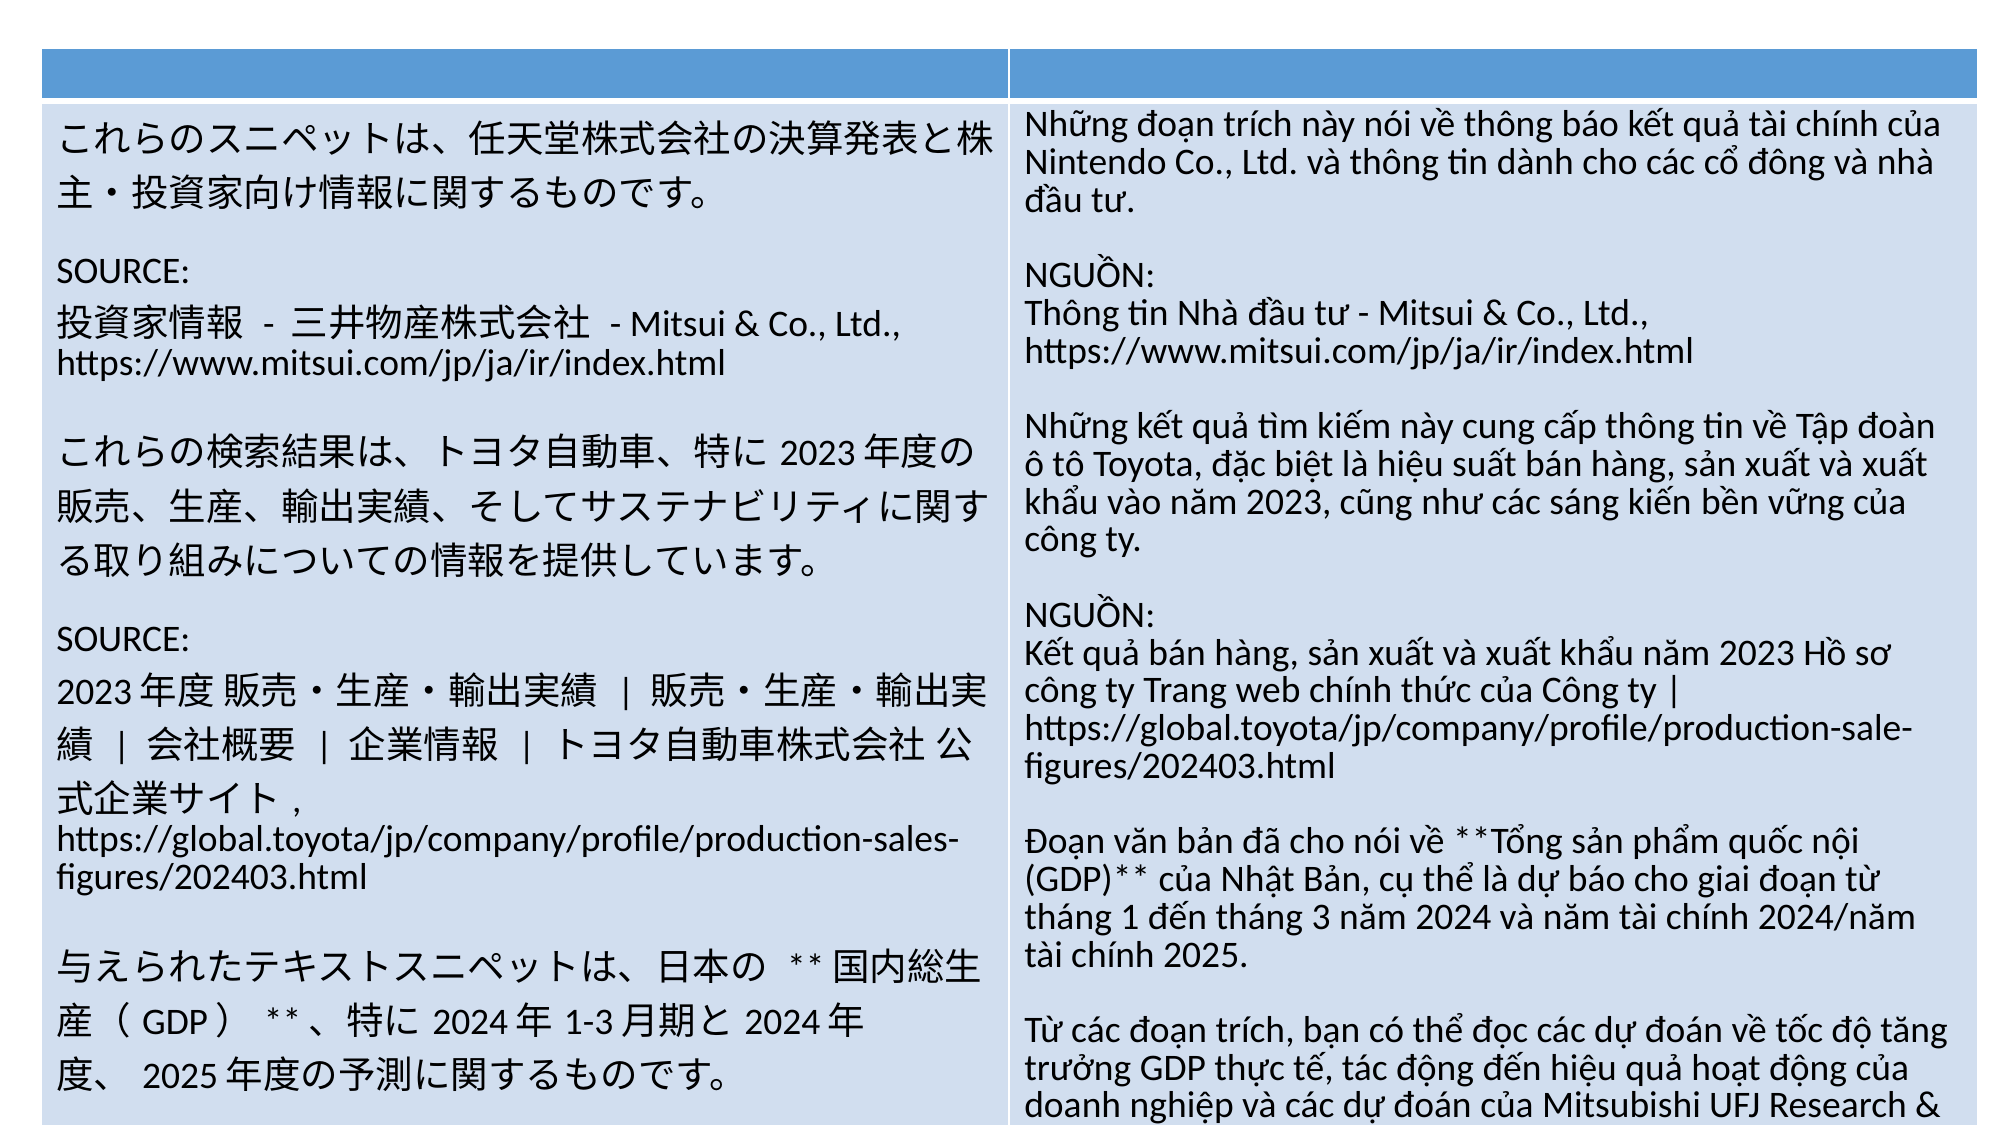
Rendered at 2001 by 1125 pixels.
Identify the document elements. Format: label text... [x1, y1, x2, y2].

table_cell これらのスニペットは、任天堂株式会社の決算発表と株主・投資家向け情報に関するものです。 SOURCE: 投資家情報 - 三井物産株式会社 - Mitsui & Co., Ltd., https://www.mitsui.com/jp/ja/ir/index.html これらの検索結果は、トヨタ自動車、特に2023年度の販売、生産、輸出実績、そしてサステナビリティに関する取り組みについての情報を提供しています。 SOURCE: 2023年度 販売・生産・輸出実績 | 販売・生産・輸出実績 | 会社概要 | 企業情報 | トヨタ自動車株式会社 公式企業サイト, https://global.toyota/jp/company/profile/production-sales-figures/202403.html 与えられたテキストスニペットは、日本の **国内総生産（GDP）**、特に2024年1-3月期と2024年度、2025年度の予測に関するものです。 スニペットからは、実質GDP成長率の予測や企業業績への影響、三菱UFJリサーチ&コンサルティングによる予測などが読み取れます。 SOURCE: 2024・2025年度経済見通し－24年1-3月期gdp2次速報後改定, https://www.nli-research.co.jp/report/detail/id=78754 [42, 104, 1008, 1125]
table_cell Những đoạn trích này nói về thông báo kết quả tài chính của Nintendo Co., Ltd. và thông tin dành cho các cổ đông và nhà đầu tư. NGUỒN: Thông tin Nhà đầu tư - Mitsui & Co., Ltd., https://www.mitsui.com/jp/ja/ir/index.html Những kết quả tìm kiếm này cung cấp thông tin về Tập đoàn ô tô Toyota, đặc biệt là hiệu suất bán hàng, sản xuất và xuất khẩu vào năm 2023, cũng như các sáng kiến ​​bền vững của công ty. NGUỒN: Kết quả bán hàng, sản xuất và xuất khẩu năm 2023 Hồ sơ công ty Trang web chính thức của Công ty | https://global.toyota/jp/company/profile/production-sale-figures/202403.html Đoạn văn bản đã cho nói về **Tổng sản phẩm quốc nội (GDP)** của Nhật Bản, cụ thể là dự báo cho giai đoạn từ tháng 1 đến tháng 3 năm 2024 và năm tài chính 2024/năm tài chính 2025. Từ các đoạn trích, bạn có thể đọc các dự đoán về tốc độ tăng trưởng GDP thực tế, tác động đến hiệu quả hoạt động của doanh nghiệp và các dự đoán của Mitsubishi UFJ Research & Consulting. NGUỒN: Triển vọng kinh tế 2024/2025 - Được sửa đổi sau báo cáo sơ bộ thứ hai về GDP từ tháng 1 đến tháng 3 năm 2024, https://www.nli-research.co.jp/report/detail/id=78754 [1010, 104, 1977, 1125]
table_header [42, 49, 1008, 98]
table_header [1010, 49, 1977, 98]
